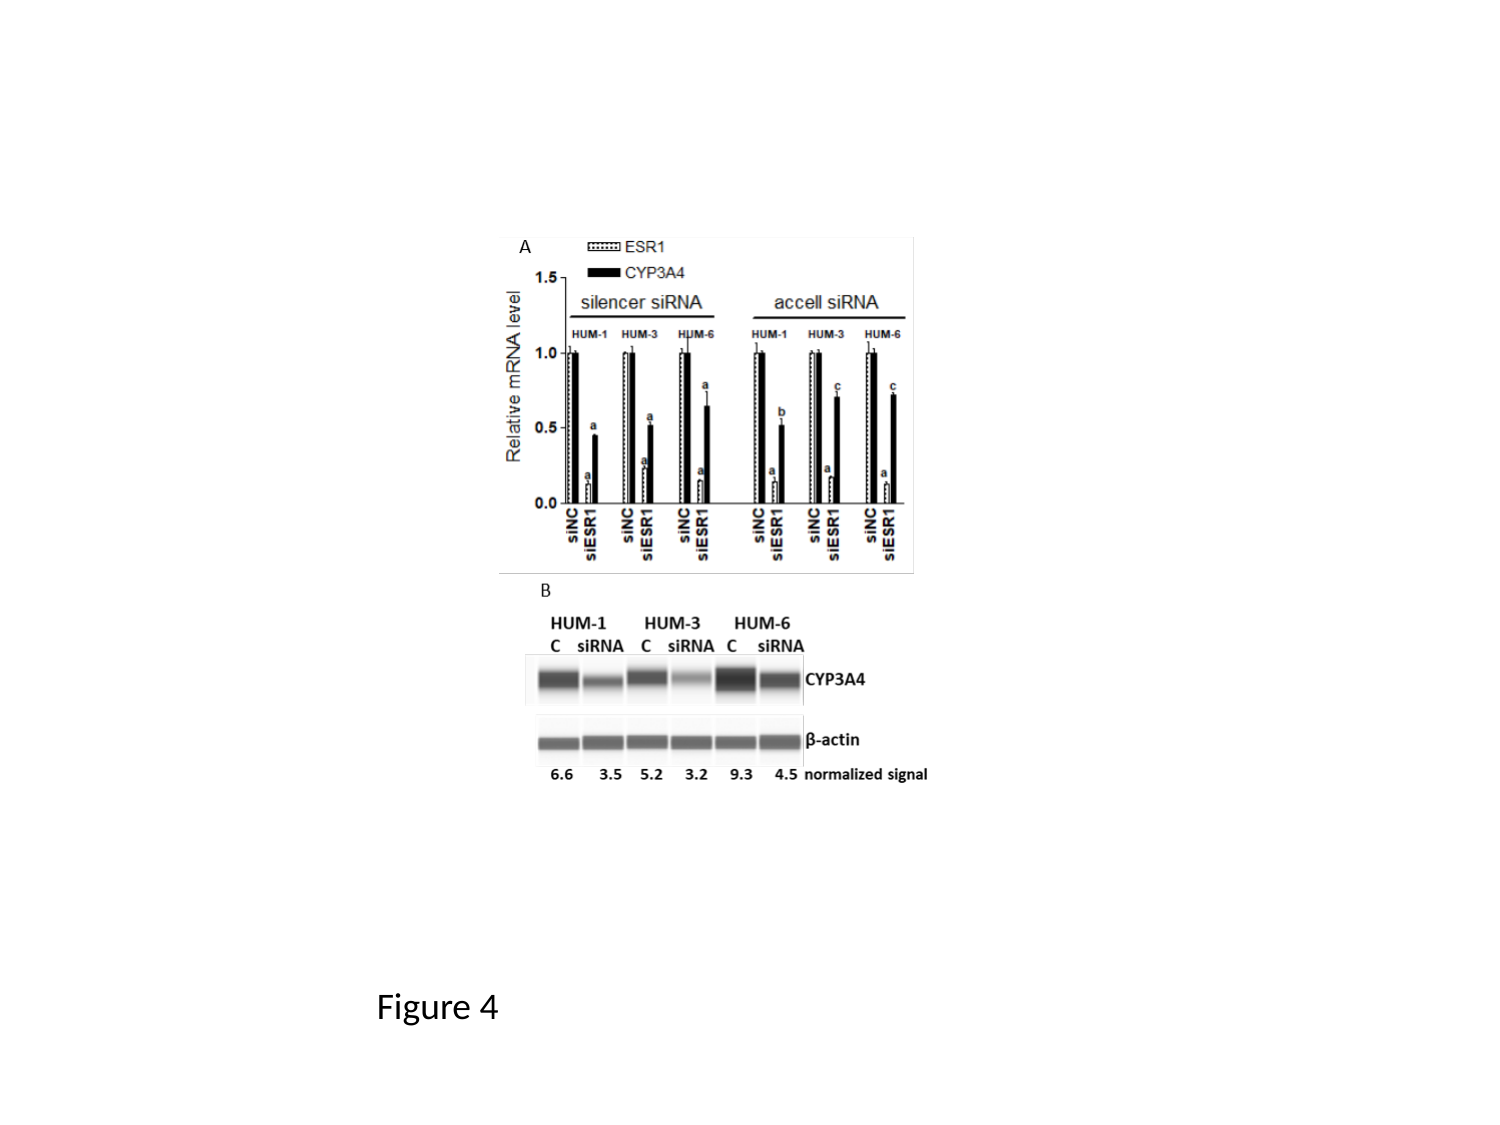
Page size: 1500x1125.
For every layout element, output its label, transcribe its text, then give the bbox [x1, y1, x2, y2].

text_box Figure 4 [362, 974, 514, 1035]
picture [498, 226, 966, 795]
